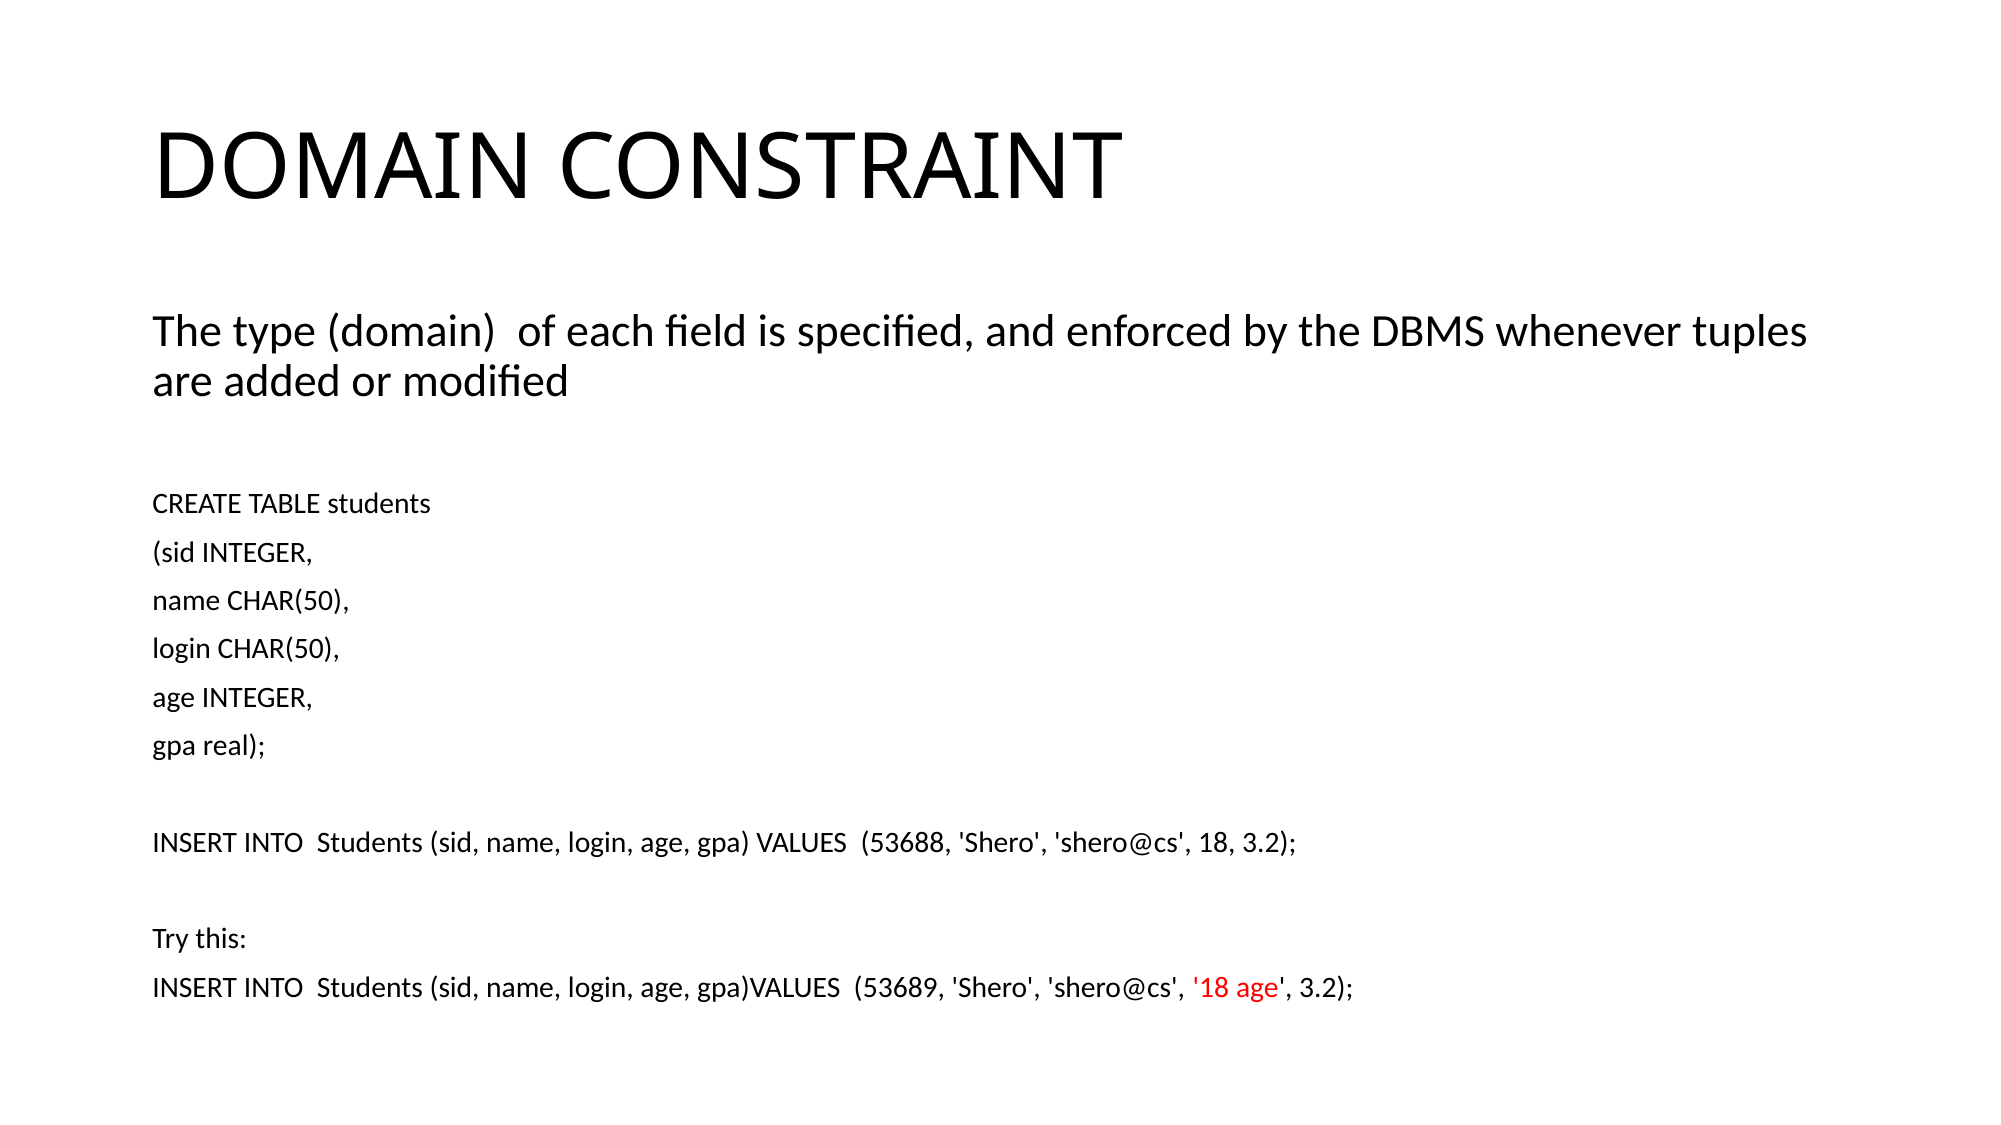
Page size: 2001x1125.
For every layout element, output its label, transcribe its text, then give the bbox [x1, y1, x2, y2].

list The type (domain) of each field is specified, and enforced by the DBMS whenever tuples are added or modified CREATE TABLE students (sid INTEGER, name CHAR(50), login CHAR(50), age INTEGER, gpa real); INSERT INTO Students (sid, name, login, age, gpa) VALUES (53688, 'Shero', 'shero@cs', 18, 3.2); Try this: INSERT INTO Students (sid, name, login, age, gpa)VALUES (53689, 'Shero', 'shero@cs', '18 age', 3.2); [137, 299, 1863, 1014]
title DOMAIN CONSTRAINT [137, 59, 1863, 278]
